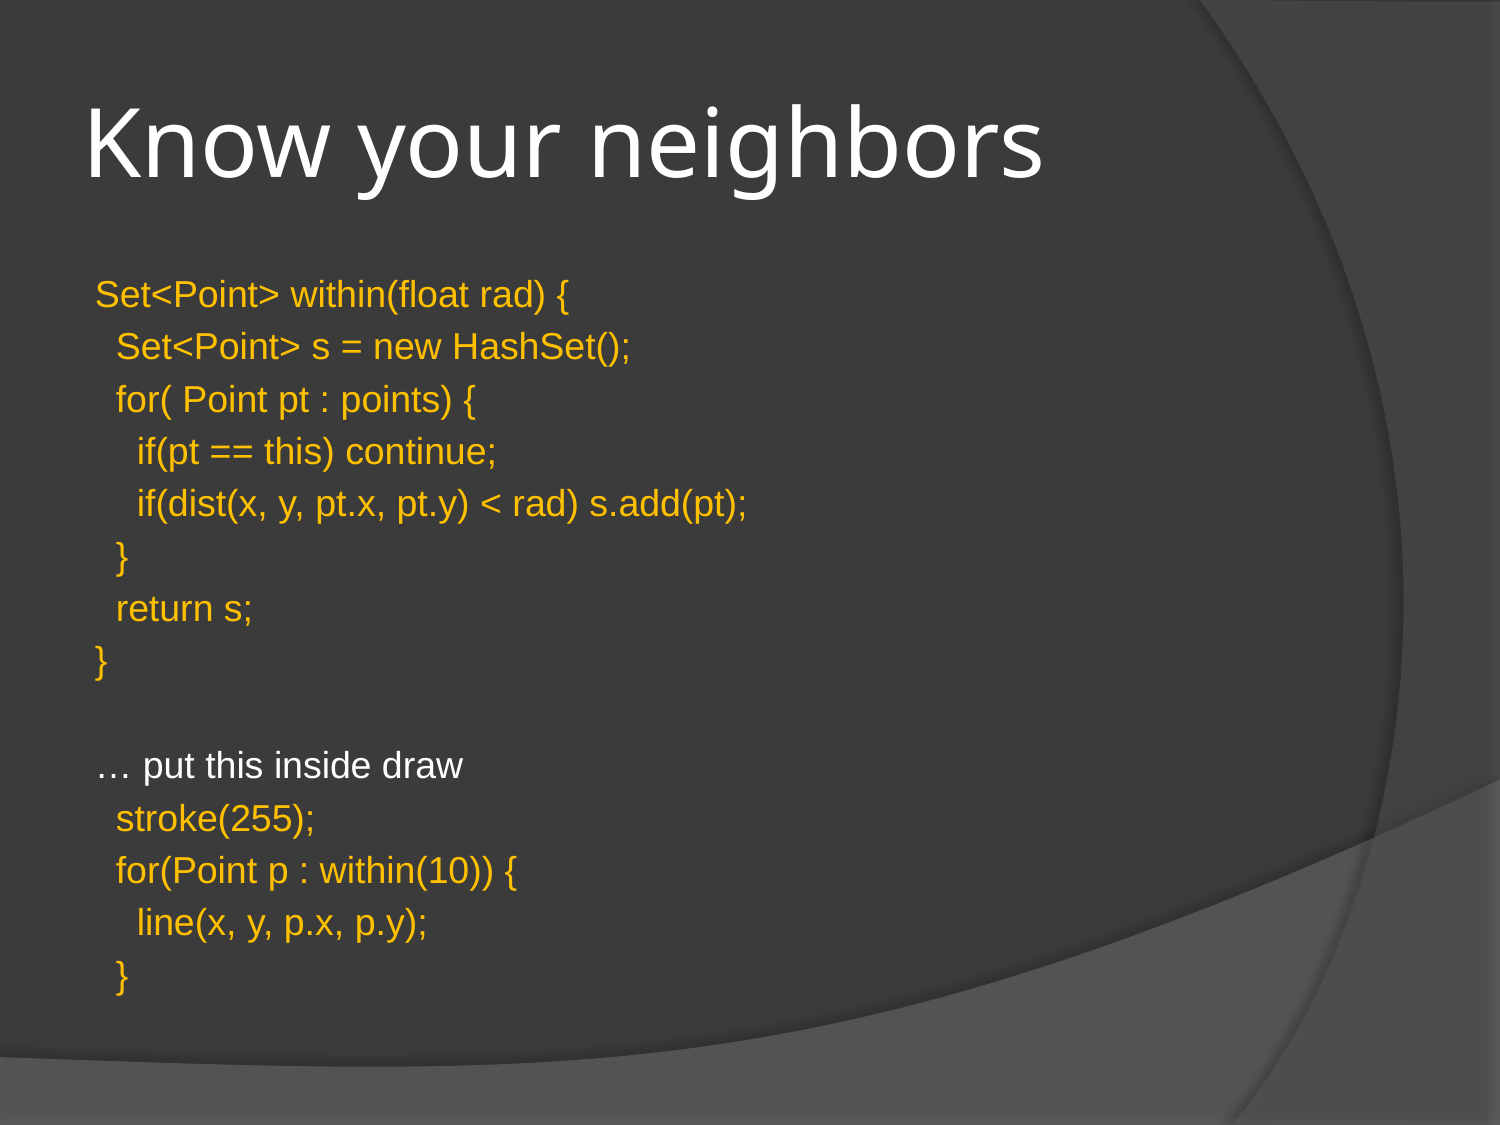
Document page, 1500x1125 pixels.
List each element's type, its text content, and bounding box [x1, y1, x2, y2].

list Set<Point> within(float rad) { Set<Point> s = new HashSet(); for( Point pt : points) { if(pt == this) continue; if(dist(x, y, pt.x, pt.y) < rad) s.add(pt); } return s; } … put this inside draw stroke(255); for(Point p : within(10)) { line(x, y, p.x, p.y); } [75, 262, 1300, 1005]
title Know your neighbors [75, 45, 1300, 233]
